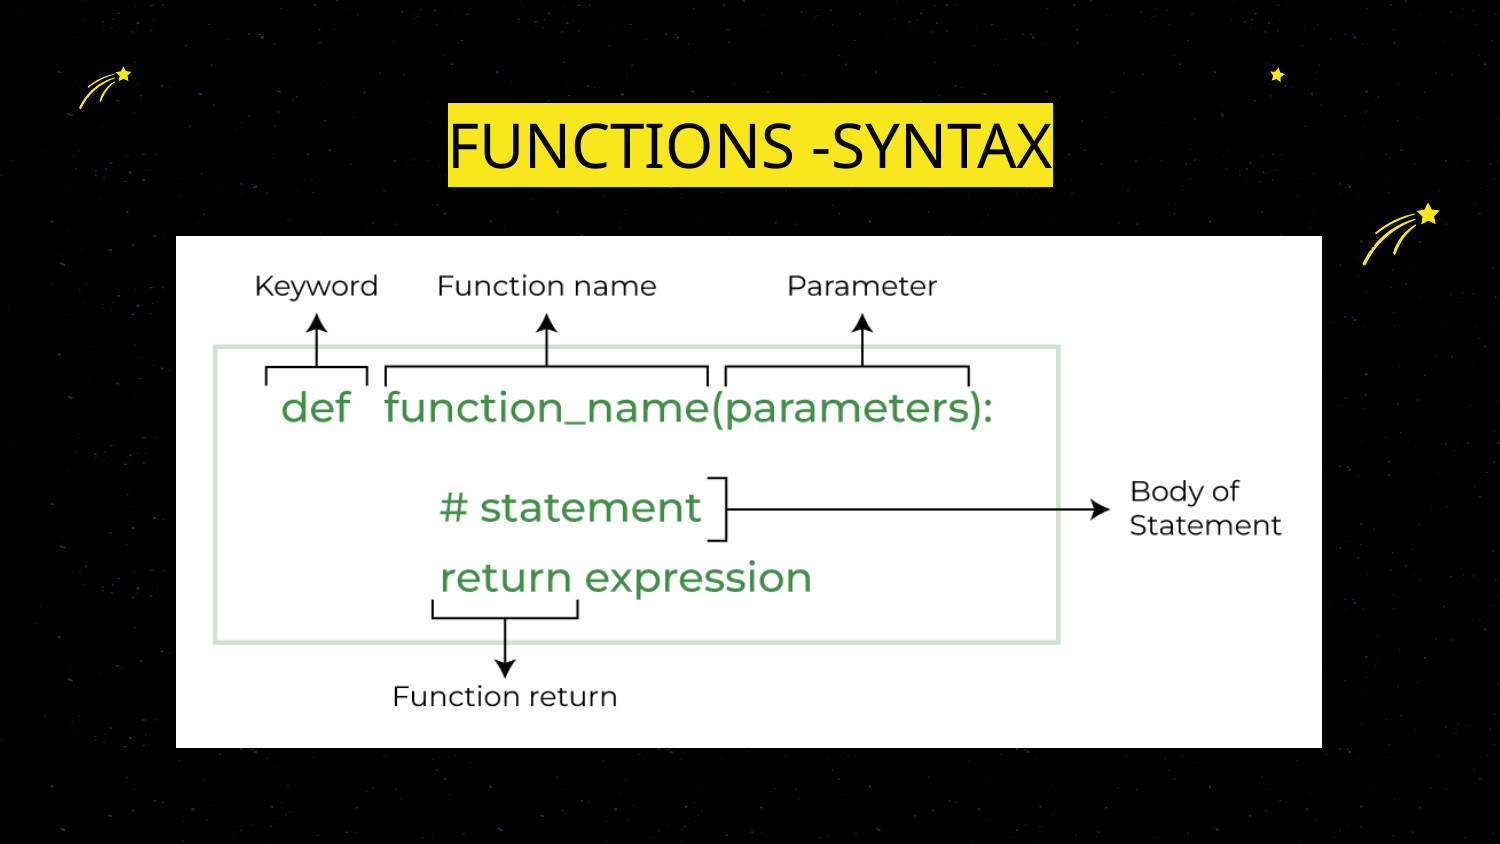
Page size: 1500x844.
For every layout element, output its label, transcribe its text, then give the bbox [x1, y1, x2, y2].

title FUNCTIONS -SYNTAX [117, 87, 1384, 203]
picture [0, 0, 1500, 844]
